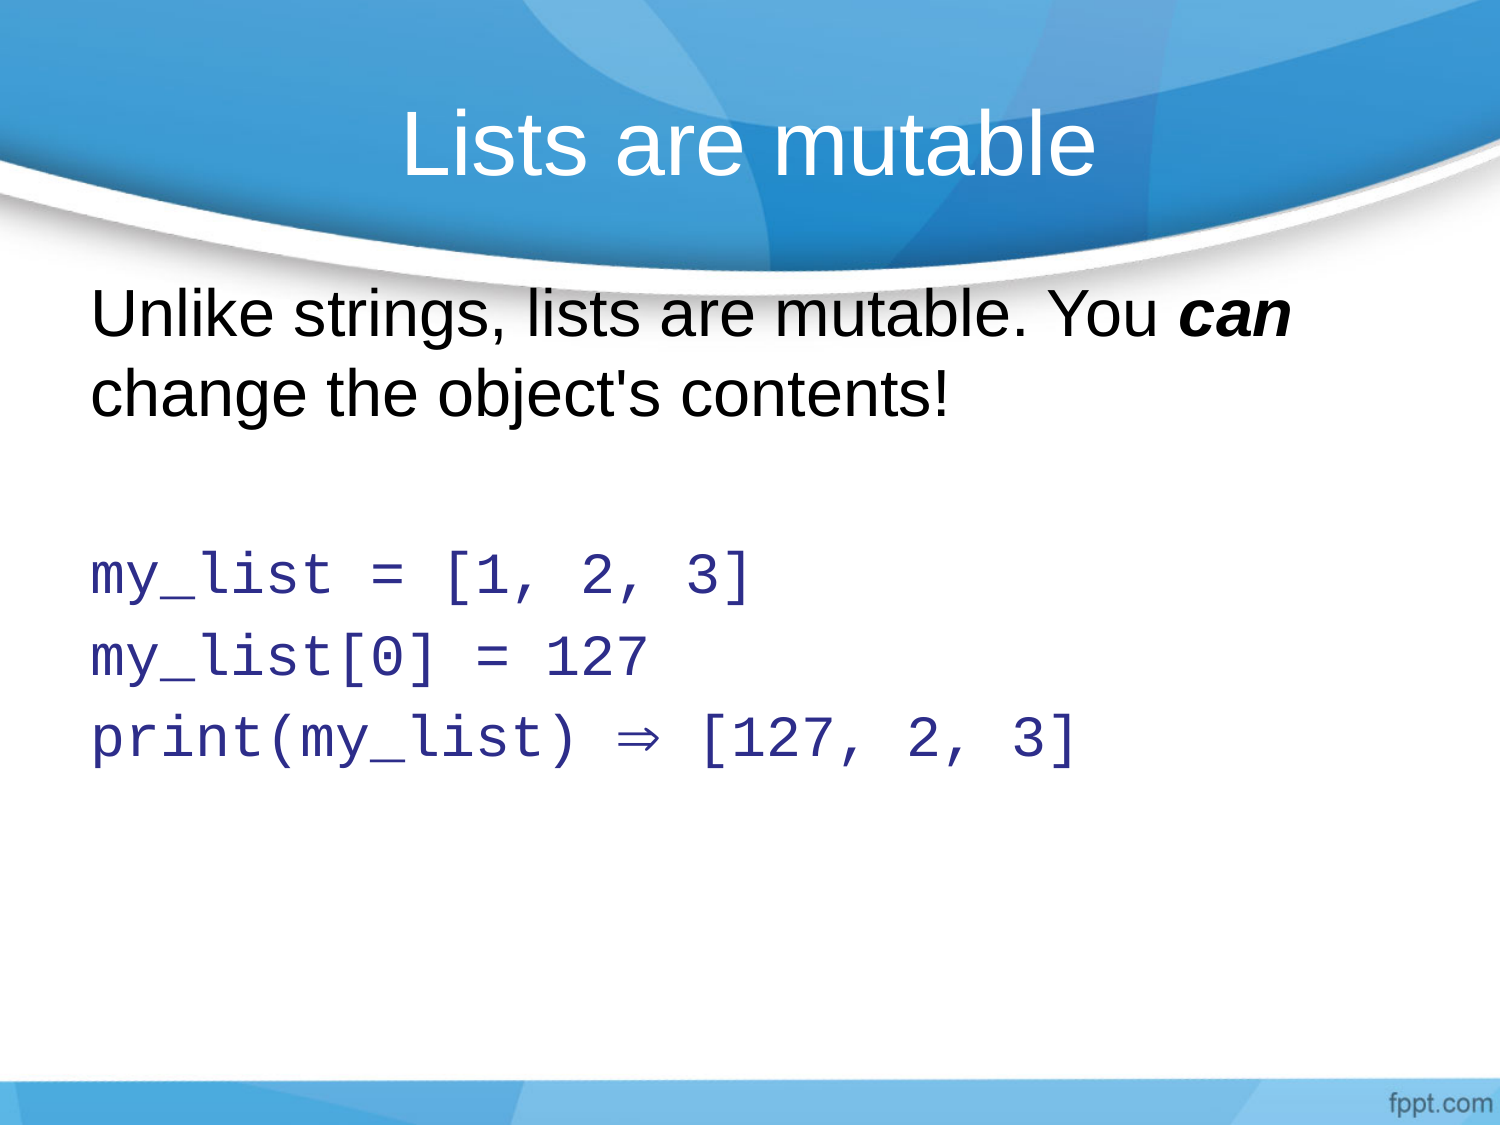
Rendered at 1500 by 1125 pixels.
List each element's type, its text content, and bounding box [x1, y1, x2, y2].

title Lists are mutable [75, 45, 1425, 233]
picture [0, 0, 1500, 1125]
list Unlike strings, lists are mutable. You can change the object's contents! my_list = [1, 2, 3] my_list[0] = 127 print(my_list)  [127, 2, 3] [75, 262, 1425, 1005]
